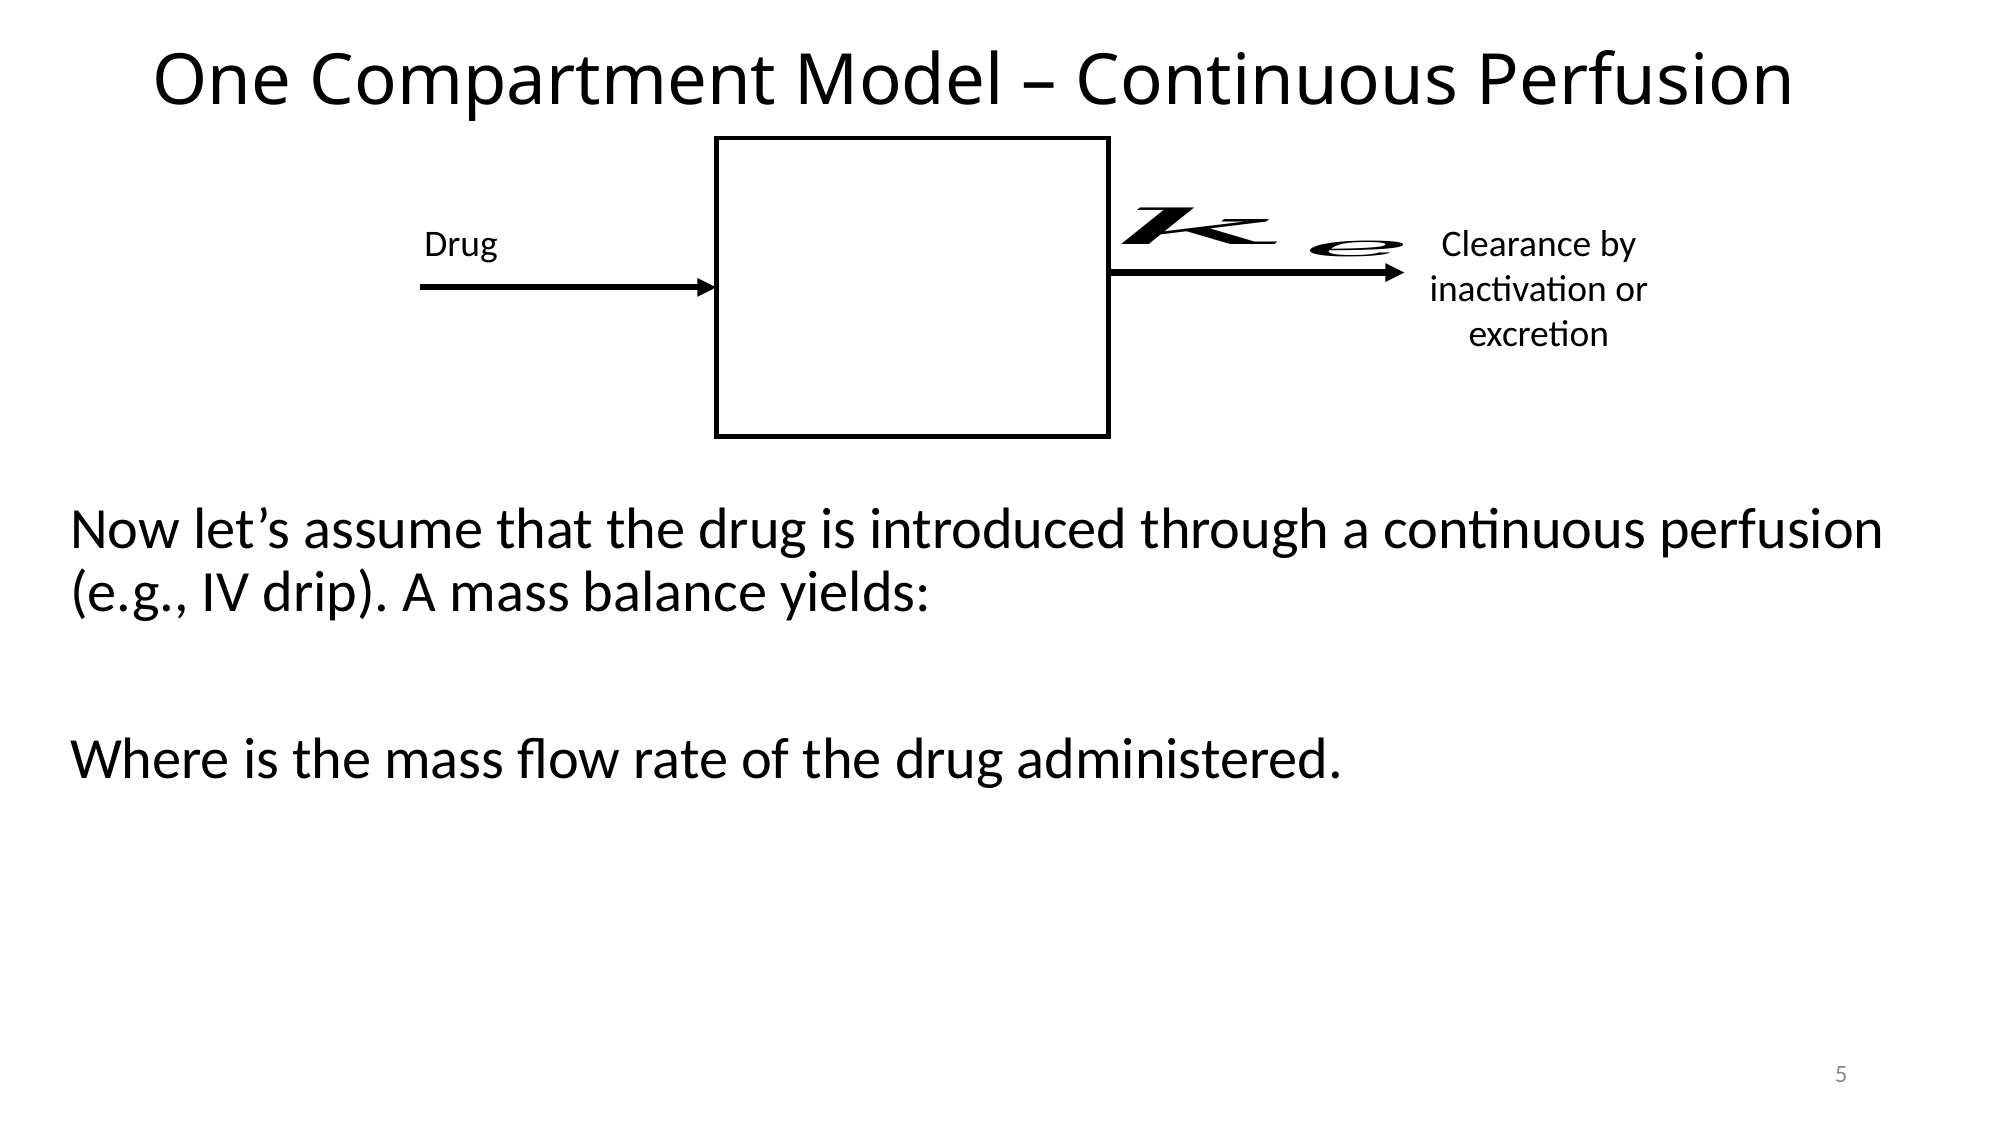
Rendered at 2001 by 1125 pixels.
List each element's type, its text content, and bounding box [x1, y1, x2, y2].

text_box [308, 138, 1692, 437]
slide_number 5 [1412, 1042, 1863, 1103]
title One Compartment Model – Continuous Perfusion [137, 3, 1863, 161]
